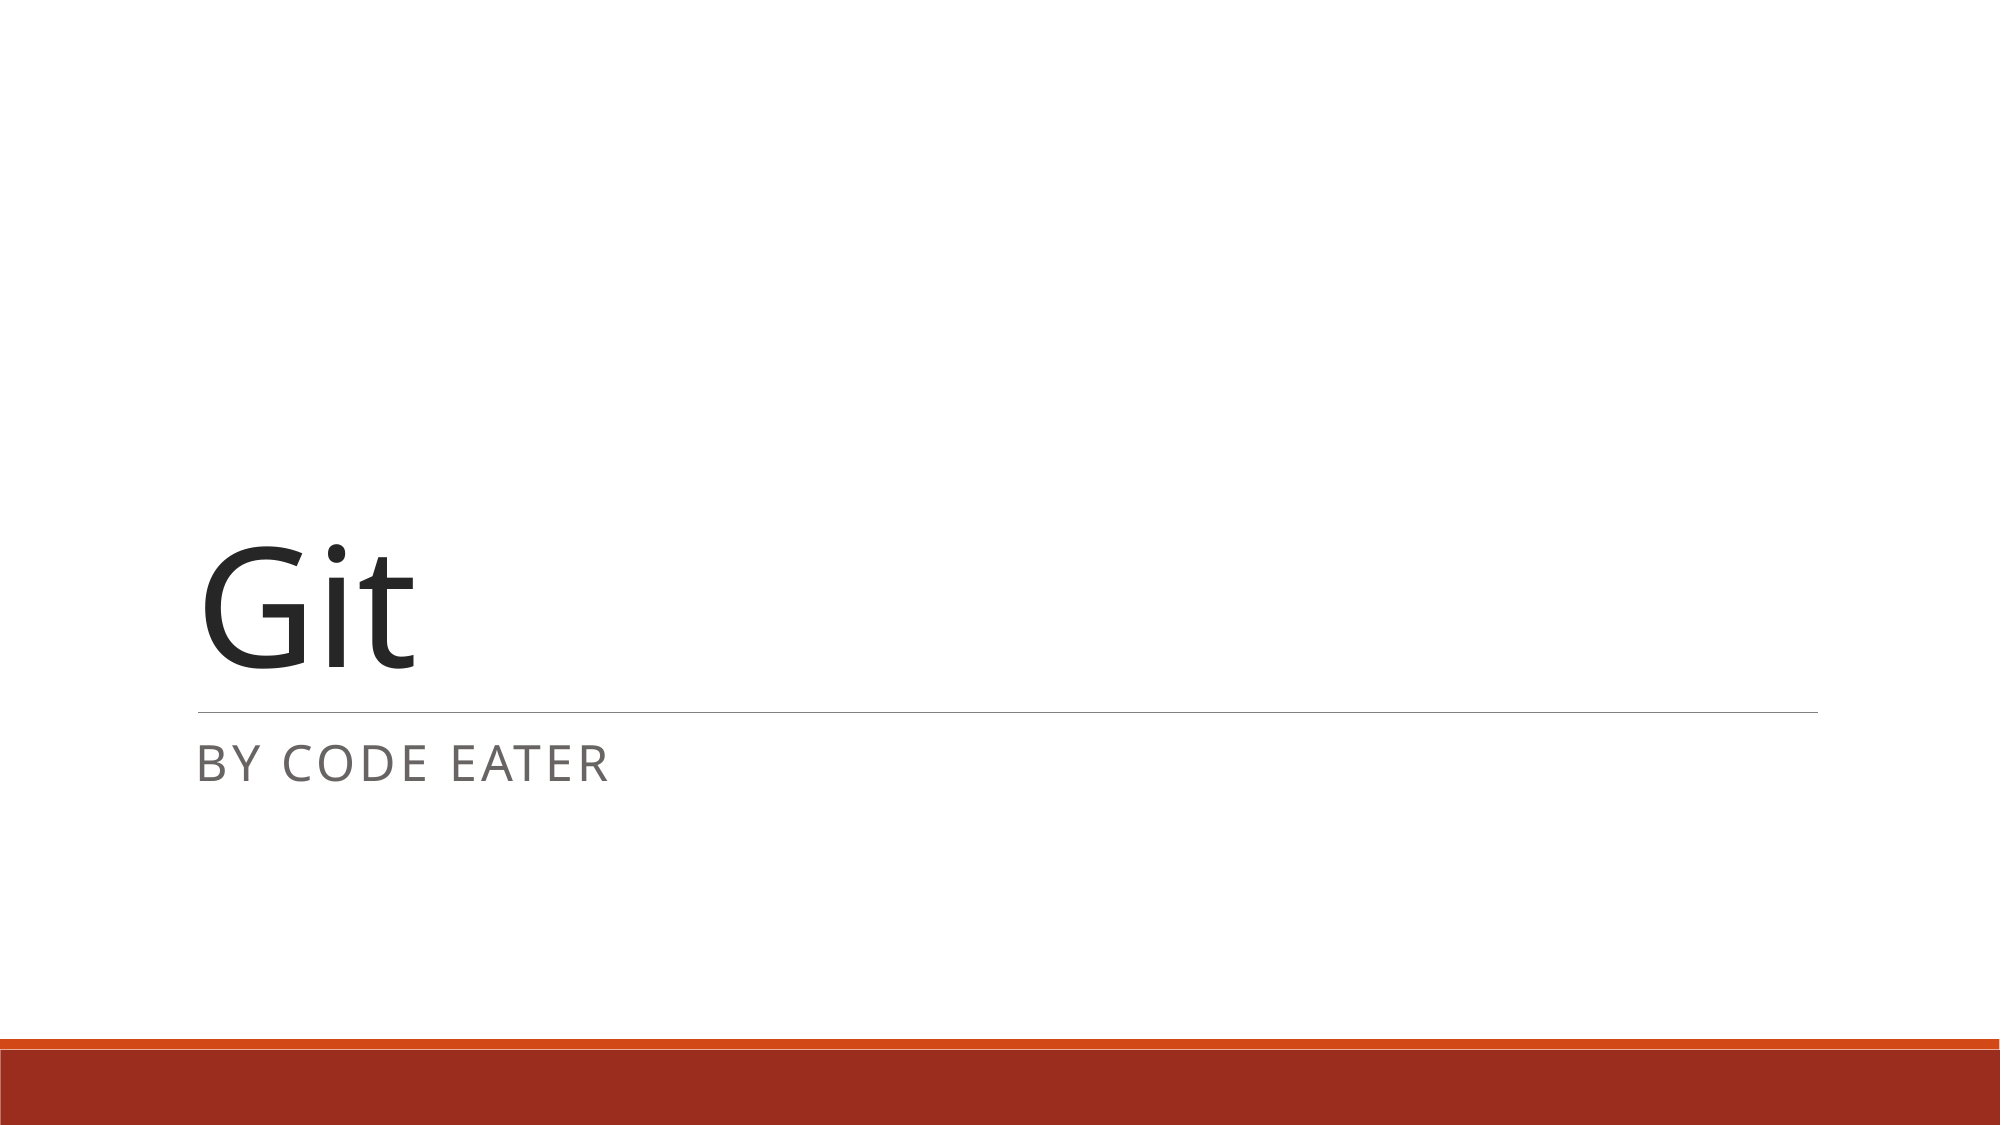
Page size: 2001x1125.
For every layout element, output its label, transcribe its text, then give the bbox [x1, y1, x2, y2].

title Git [180, 124, 1830, 710]
subtitle By Code Eater [180, 730, 1831, 919]
